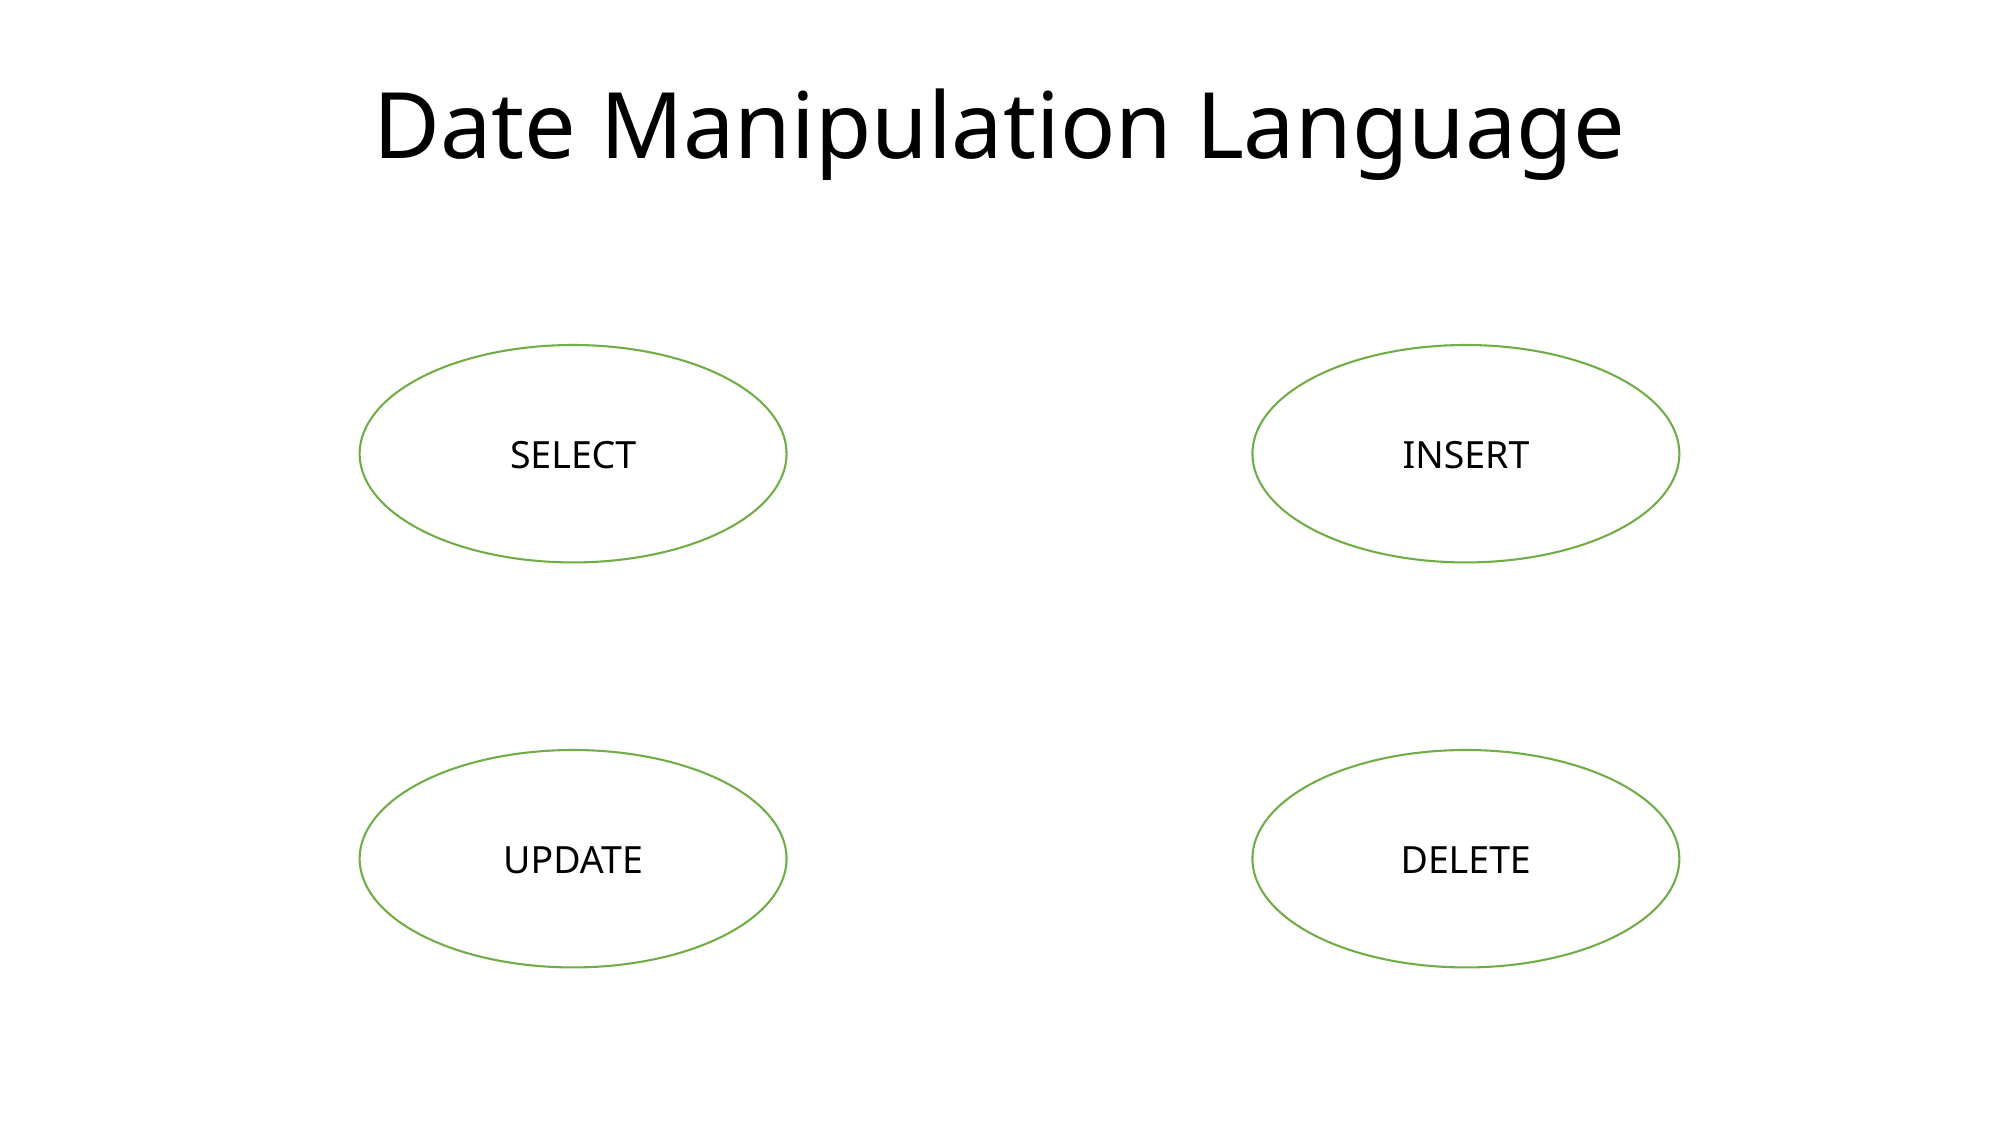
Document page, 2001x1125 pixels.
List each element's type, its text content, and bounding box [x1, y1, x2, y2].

text_box INSERT [1251, 343, 1681, 564]
text_box UPDATE [358, 748, 788, 969]
title Date Manipulation Language [137, 19, 1863, 238]
text_box DELETE [1251, 748, 1681, 969]
text_box SELECT [358, 343, 788, 564]
